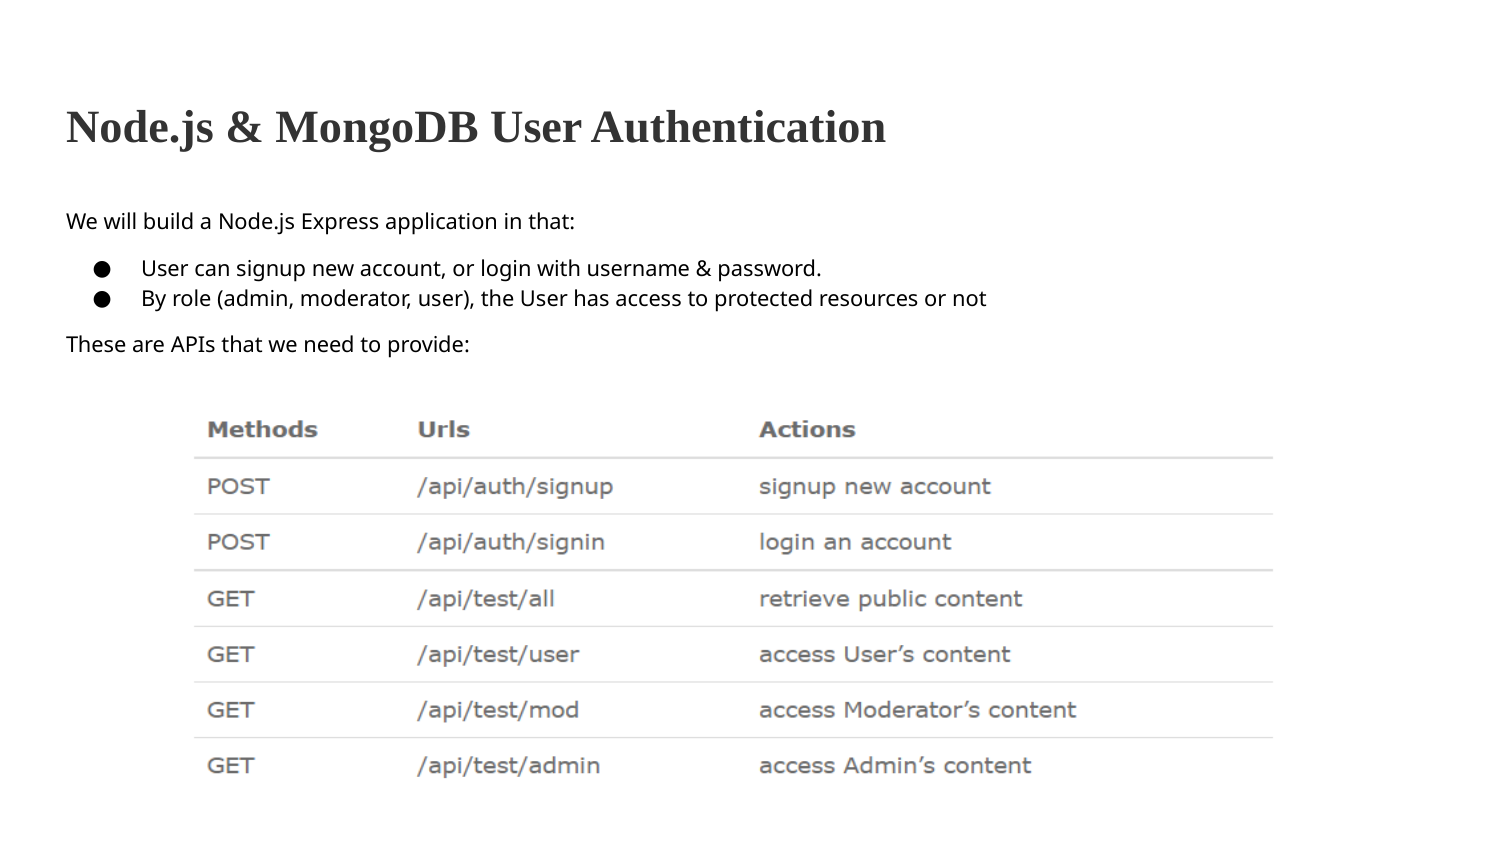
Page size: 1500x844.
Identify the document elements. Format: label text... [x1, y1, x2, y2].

title Node.js & MongoDB User Authentication [51, 72, 1449, 176]
list We will build a Node.js Express application in that: User can signup new account, or login with username & password. By role (admin, moderator, user), the User has access to protected resources or not These are APIs that we need to provide: [51, 189, 1449, 844]
picture [169, 388, 1313, 812]
